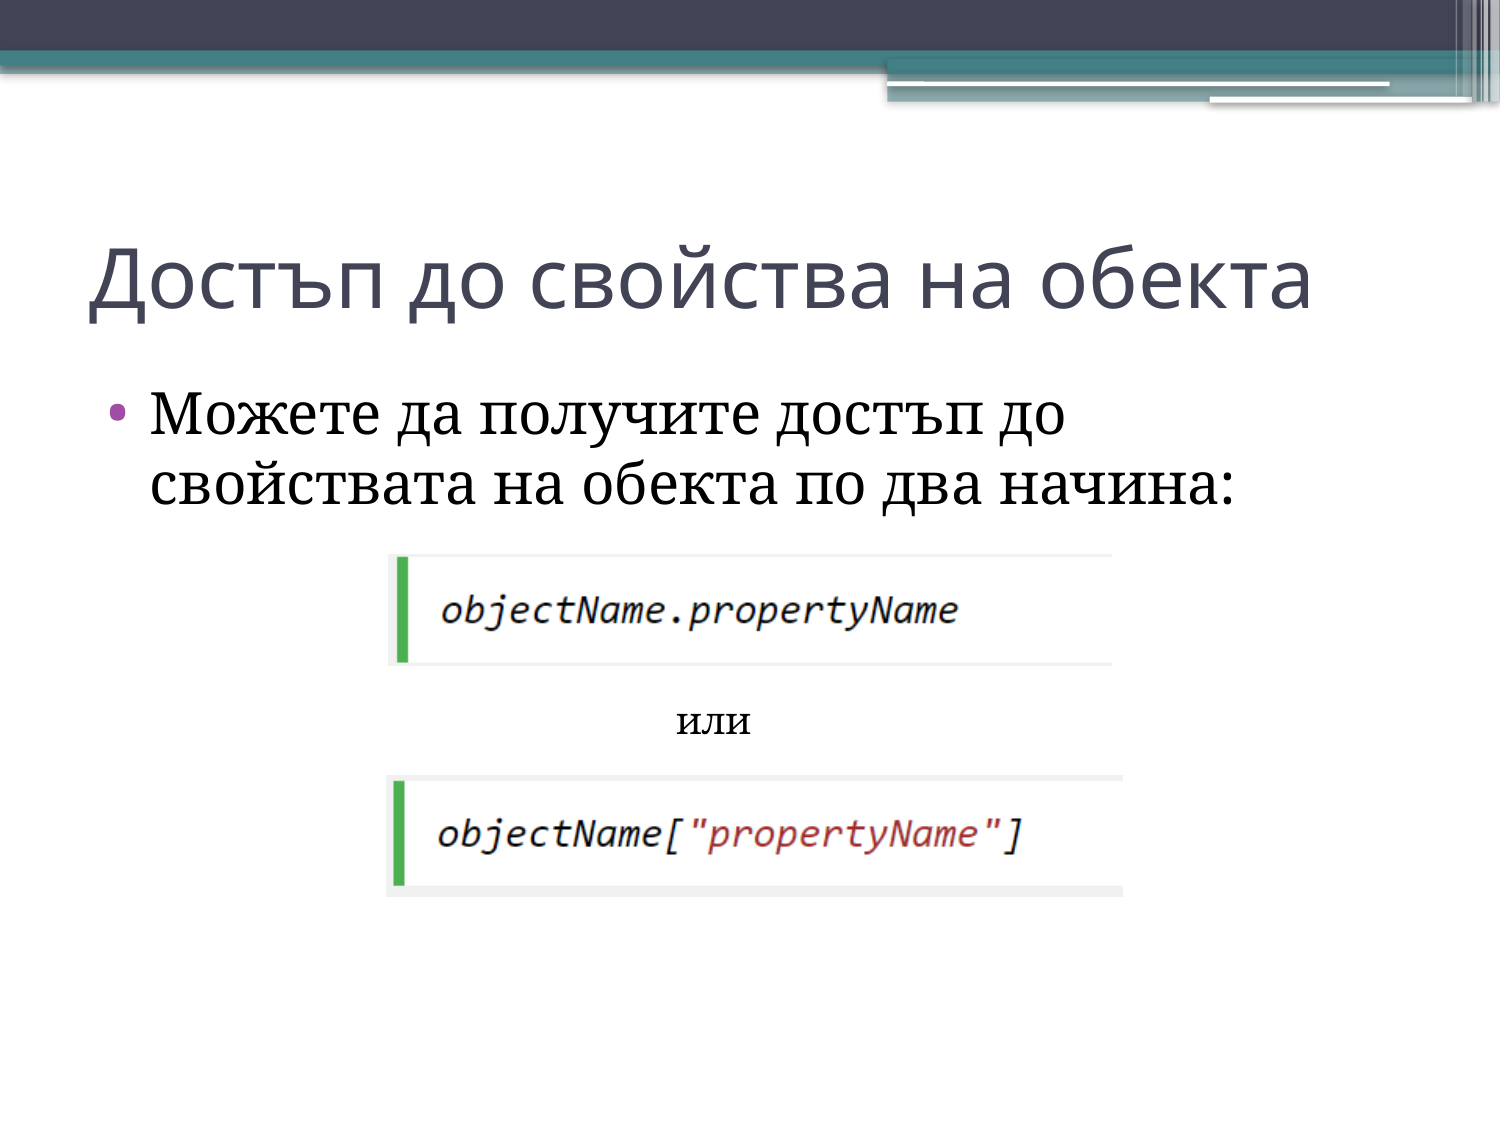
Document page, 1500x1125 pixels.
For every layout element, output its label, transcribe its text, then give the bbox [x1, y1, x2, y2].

text_box или [661, 690, 766, 750]
title Достъп до свойства на обекта [75, 187, 1425, 363]
list Можете да получите достъп до свойствата на обекта по два начина: [75, 368, 1425, 528]
picture [386, 774, 1123, 898]
picture [387, 554, 1112, 666]
